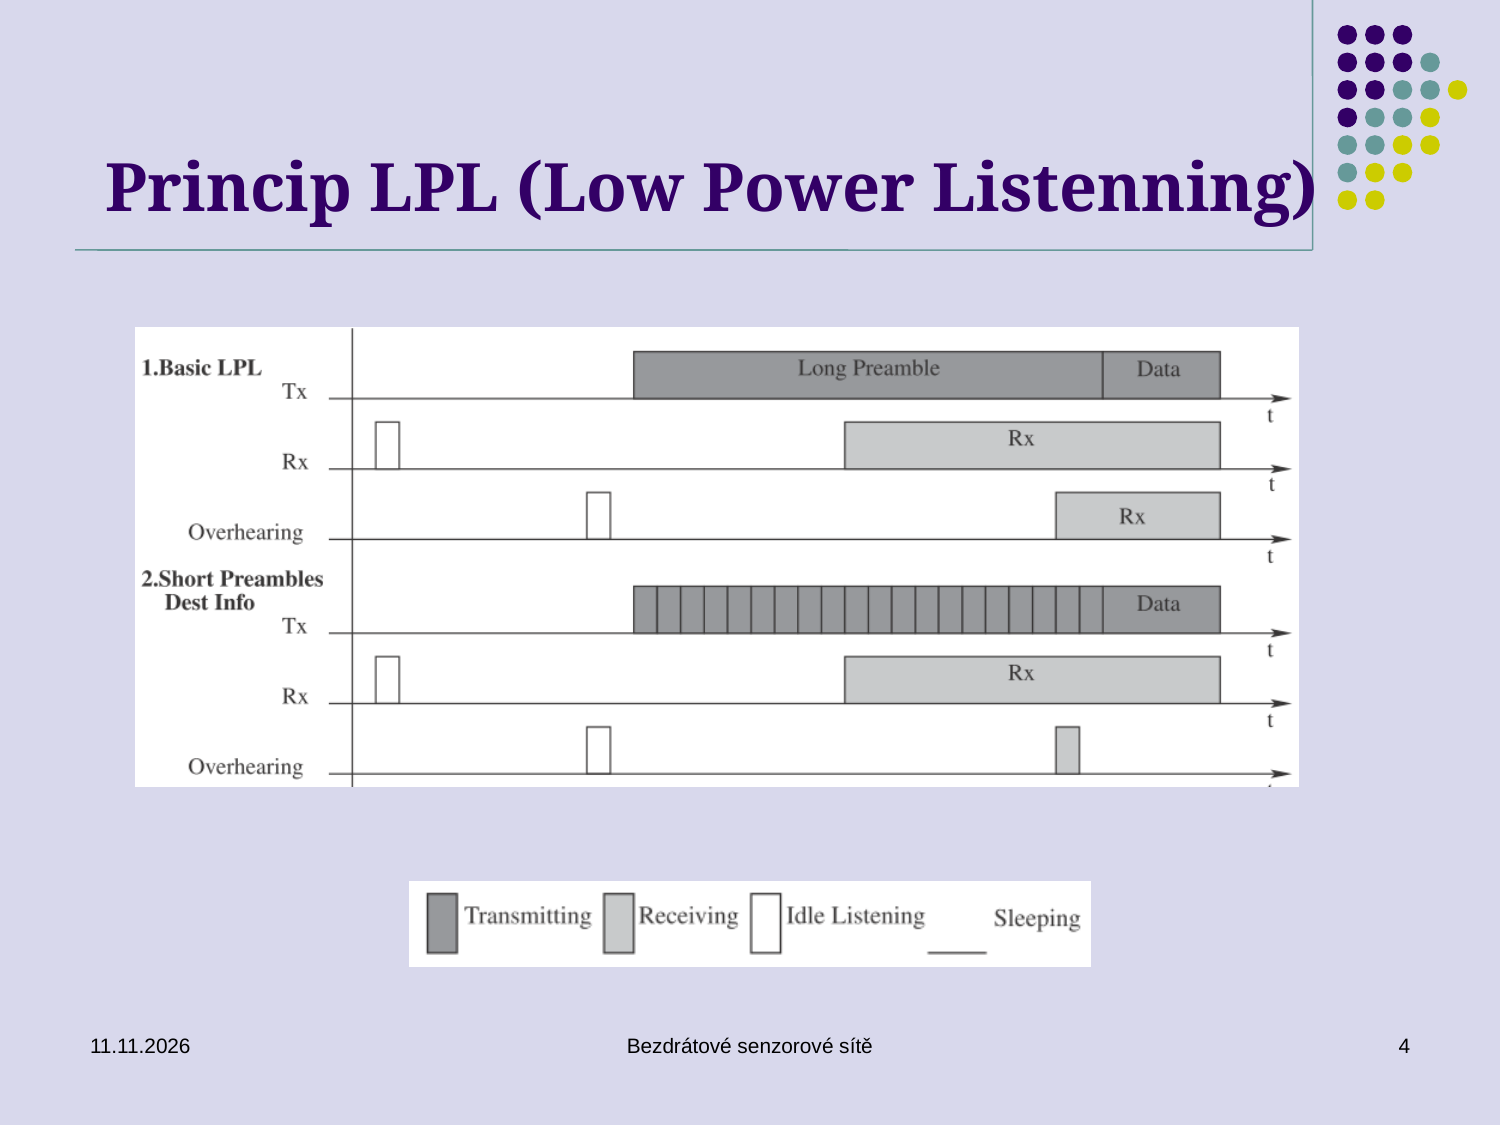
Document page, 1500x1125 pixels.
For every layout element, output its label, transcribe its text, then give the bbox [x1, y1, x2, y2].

slide_number 4 [1074, 1025, 1425, 1100]
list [135, 327, 1299, 787]
title Princip LPL (Low Power Listenning) [90, 20, 1344, 233]
picture [408, 881, 1091, 968]
footer Bezdrátové senzorové sítě [512, 1025, 988, 1100]
slide_number 26. 11. 2019 [75, 1025, 425, 1100]
